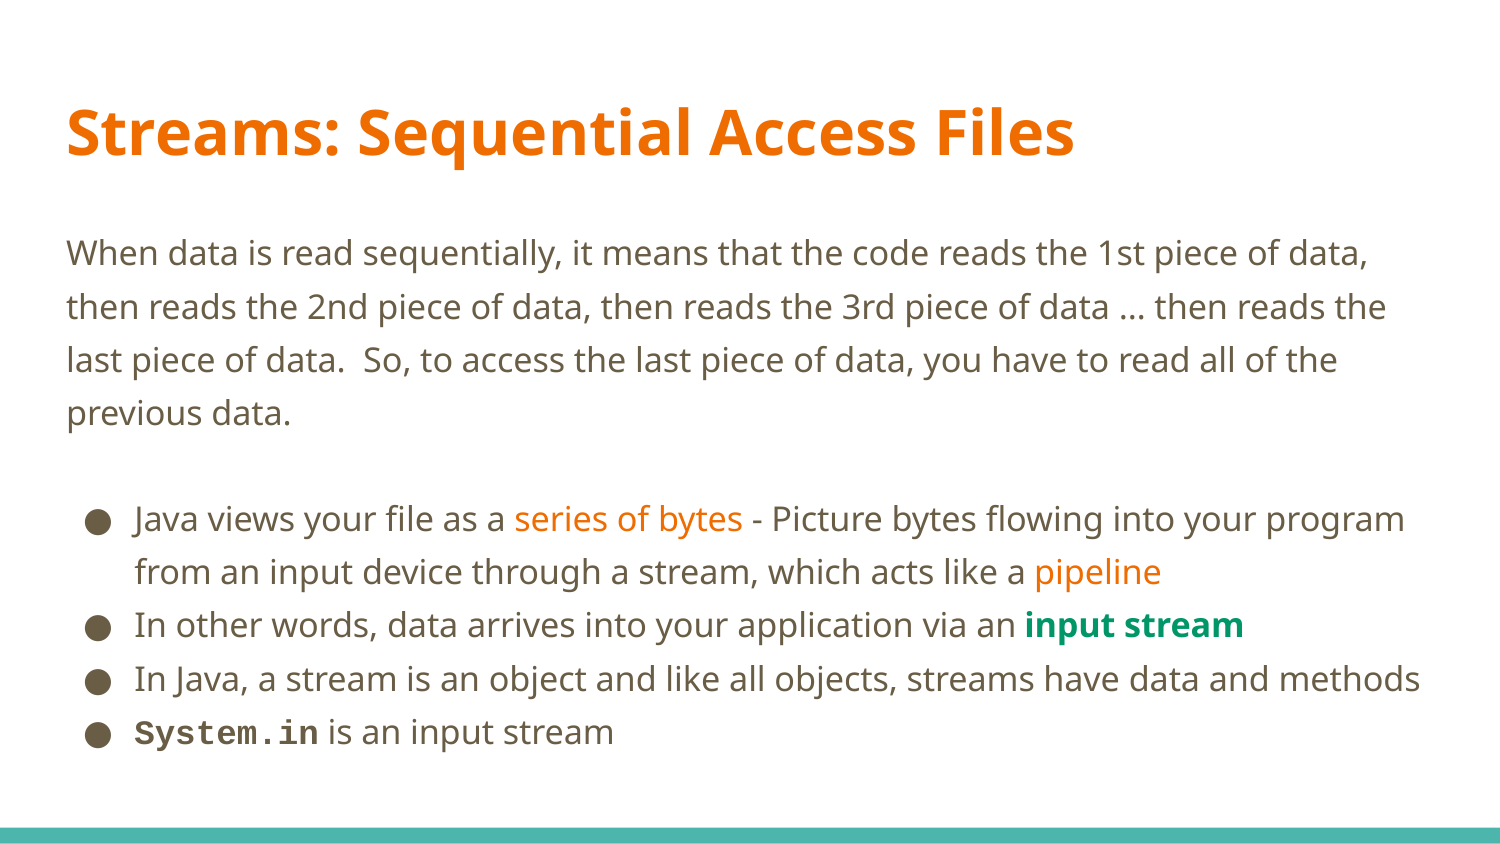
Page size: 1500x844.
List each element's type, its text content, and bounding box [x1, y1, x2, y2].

title Streams: Sequential Access Files [51, 72, 1449, 189]
list When data is read sequentially, it means that the code reads the 1st piece of data, then reads the 2nd piece of data, then reads the 3rd piece of data … then reads the last piece of data. So, to access the last piece of data, you have to read all of the previous data. Java views your file as a series of bytes - Picture bytes flowing into your program from an input device through a stream, which acts like a pipeline In other words, data arrives into your application via an input stream In Java, a stream is an object and like all objects, streams have data and methods System.in is an input stream [51, 207, 1449, 789]
